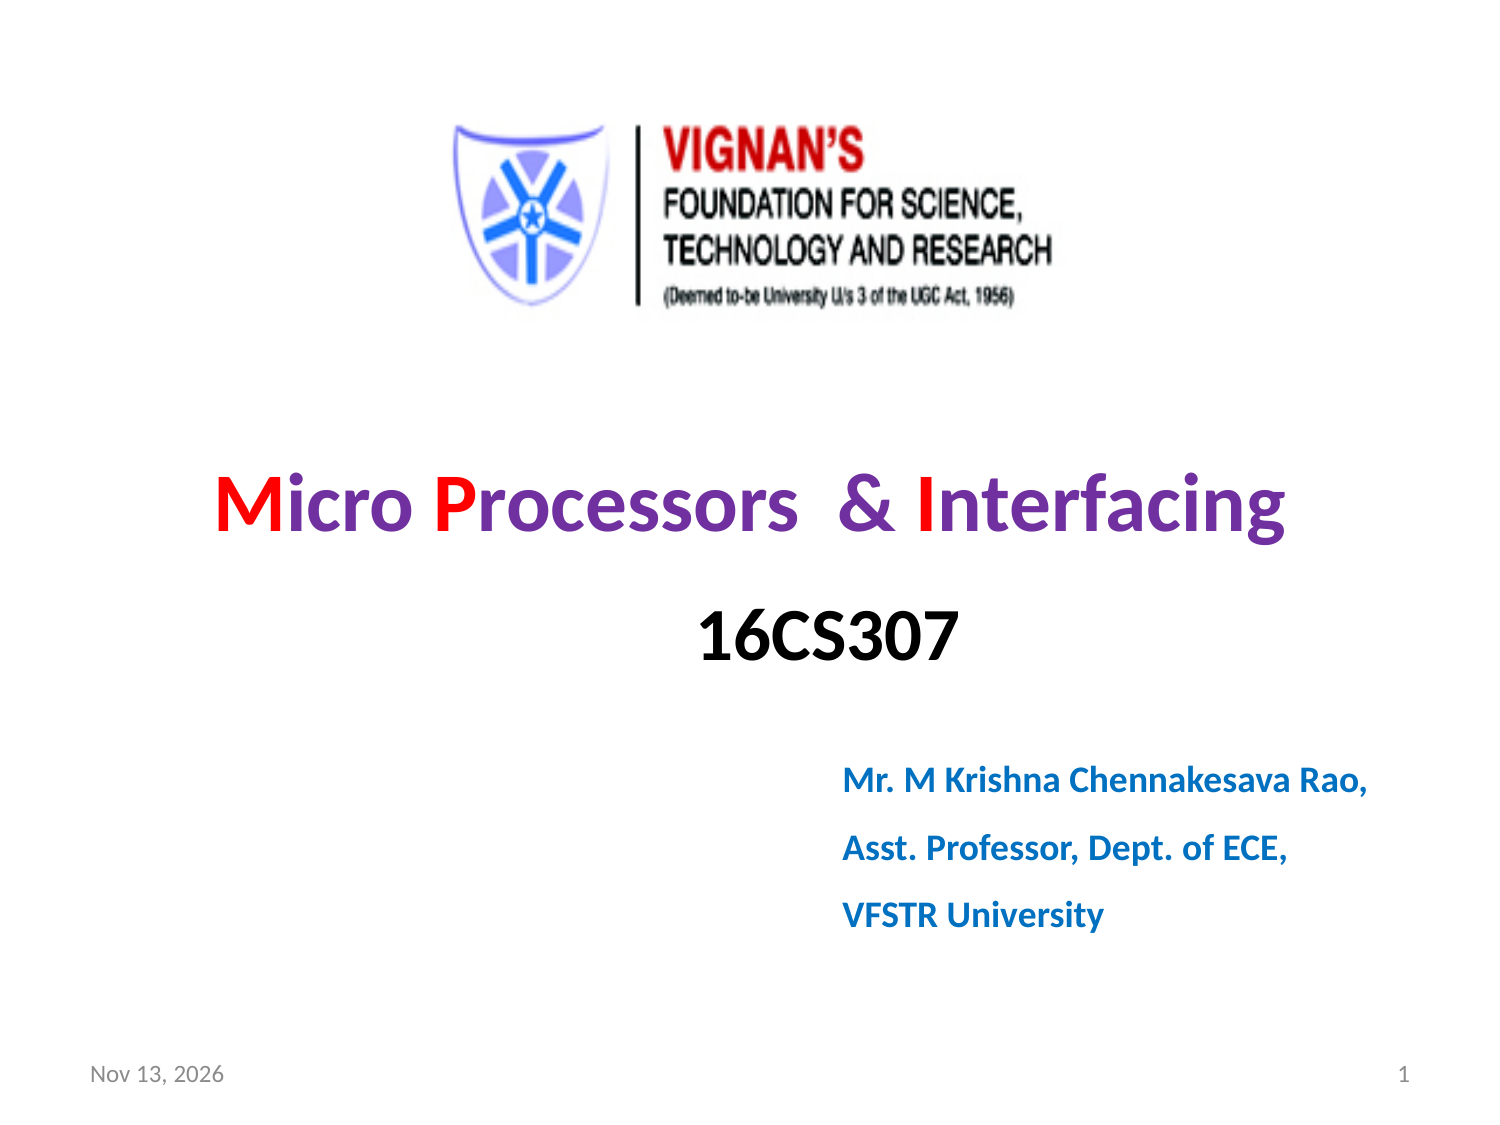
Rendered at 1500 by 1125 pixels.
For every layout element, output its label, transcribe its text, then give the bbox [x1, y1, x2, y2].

slide_number 1 [1074, 1042, 1425, 1103]
text_box Mr. M Krishna Chennakesava Rao, Asst. Professor, Dept. of ECE, VFSTR University [827, 725, 1384, 943]
text_box Micro Processors & Interfacing [198, 440, 1302, 556]
picture [412, 49, 1113, 376]
slide_number 11-Jan-19 [75, 1042, 425, 1103]
text_box 16CS307 [681, 578, 977, 683]
